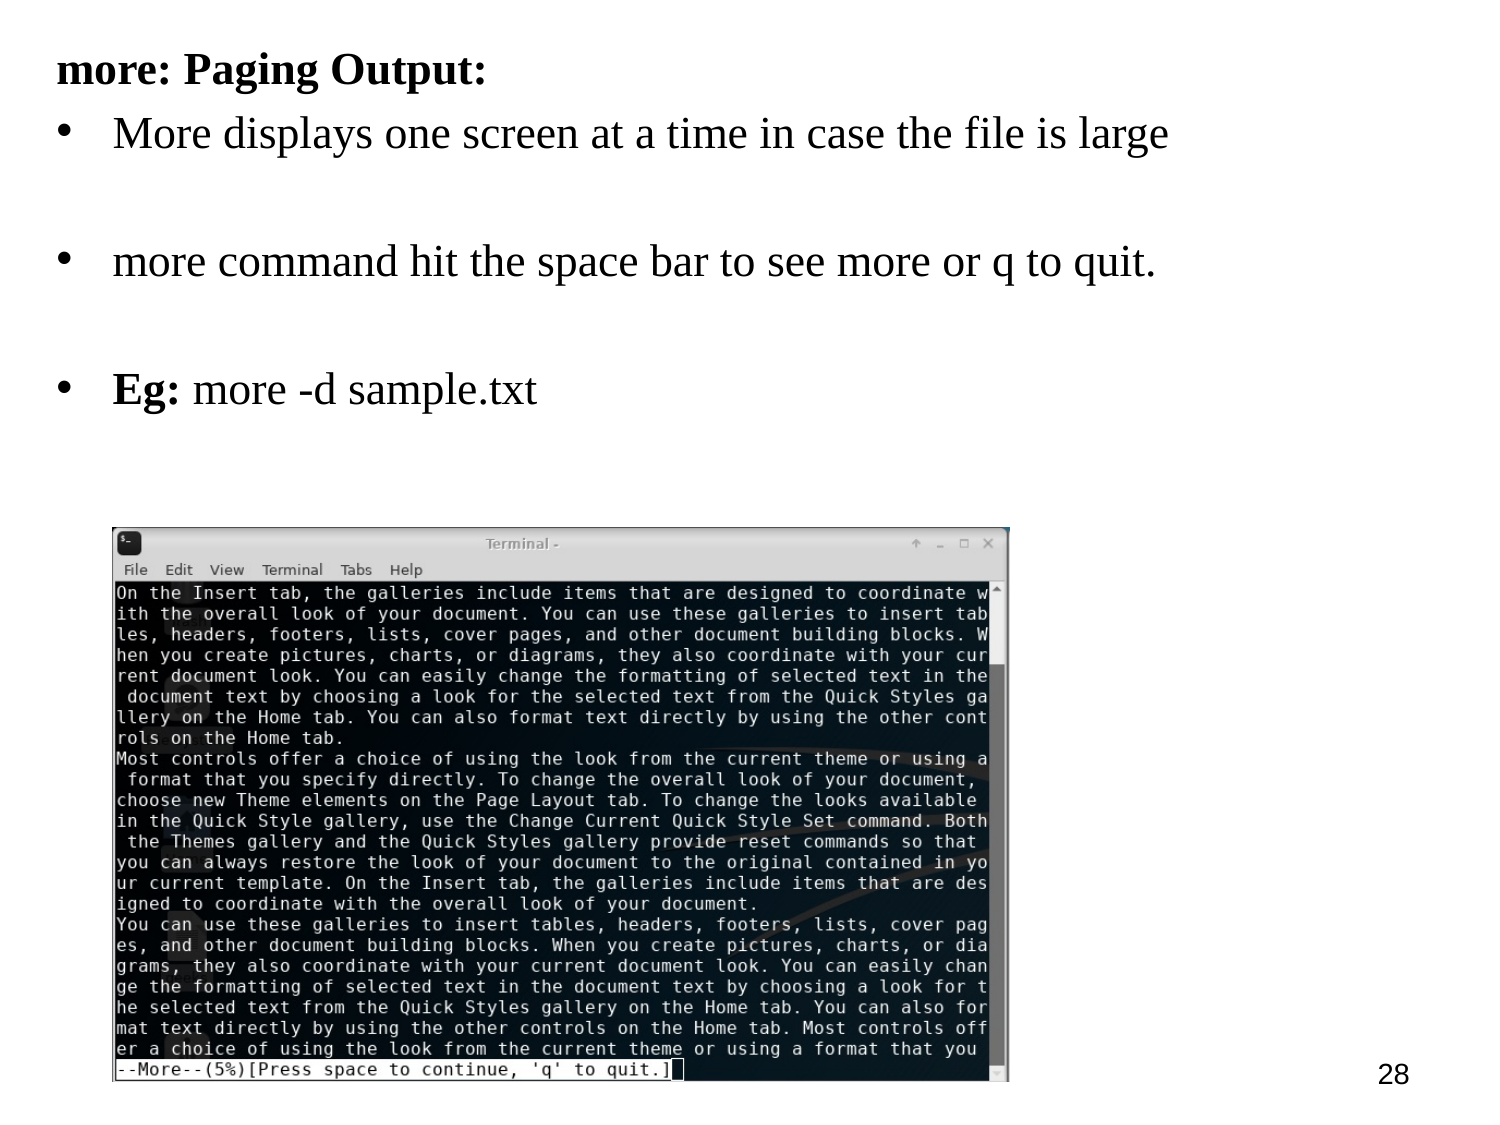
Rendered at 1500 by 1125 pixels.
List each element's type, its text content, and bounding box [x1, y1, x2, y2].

slide_number 28 [1074, 1042, 1425, 1103]
list more: Paging Output: More displays one screen at a time in case the file is large more command hit the space bar to see more or q to quit. Eg: more -d sample.txt [41, 30, 1436, 1071]
picture [111, 526, 1011, 1082]
